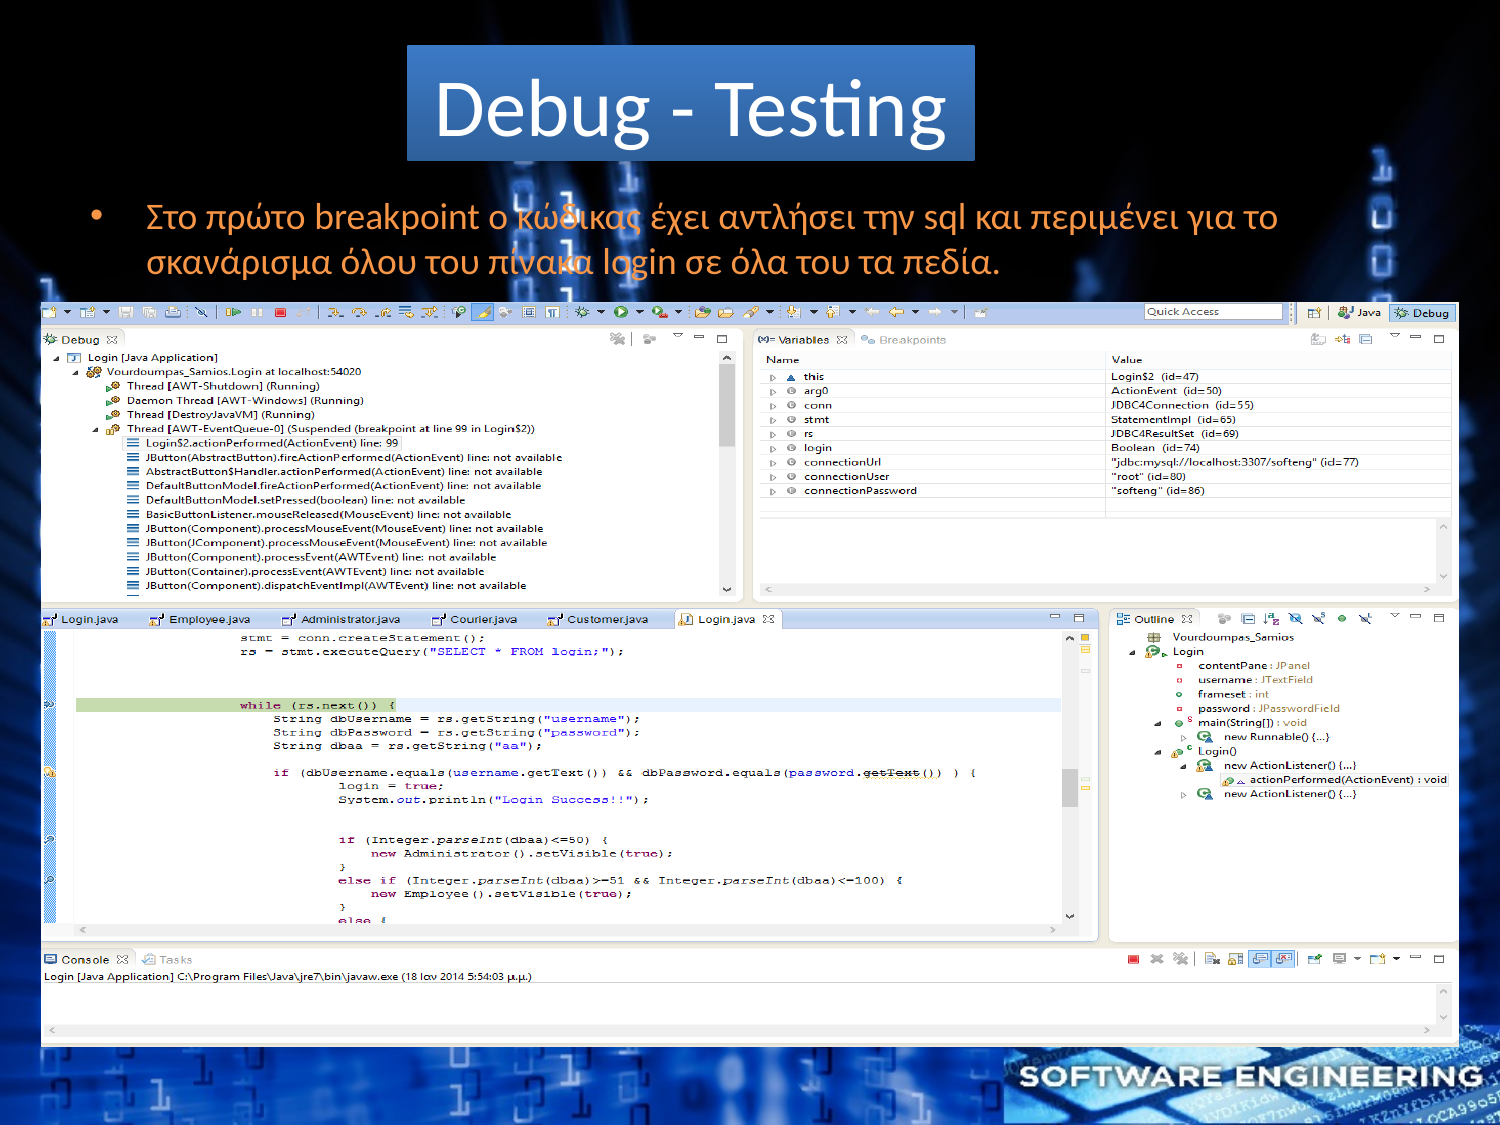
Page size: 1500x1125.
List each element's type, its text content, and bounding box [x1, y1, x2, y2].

list Στο πρώτο breakpoint o κώδικας έχει αντλήσει την sql και περιμένει για το σκανάρισμα όλου του πίνακα login σε όλα του τα πεδία. [75, 1055, 1425, 1059]
picture [0, 0, 1500, 1125]
title Debug - Testing [407, 45, 975, 161]
list Στο πρώτο breakpoint o κώδικας έχει αντλήσει την sql και περιμένει για το σκανάρισμα όλου του πίνακα login σε όλα του τα πεδία. [75, 184, 1425, 301]
